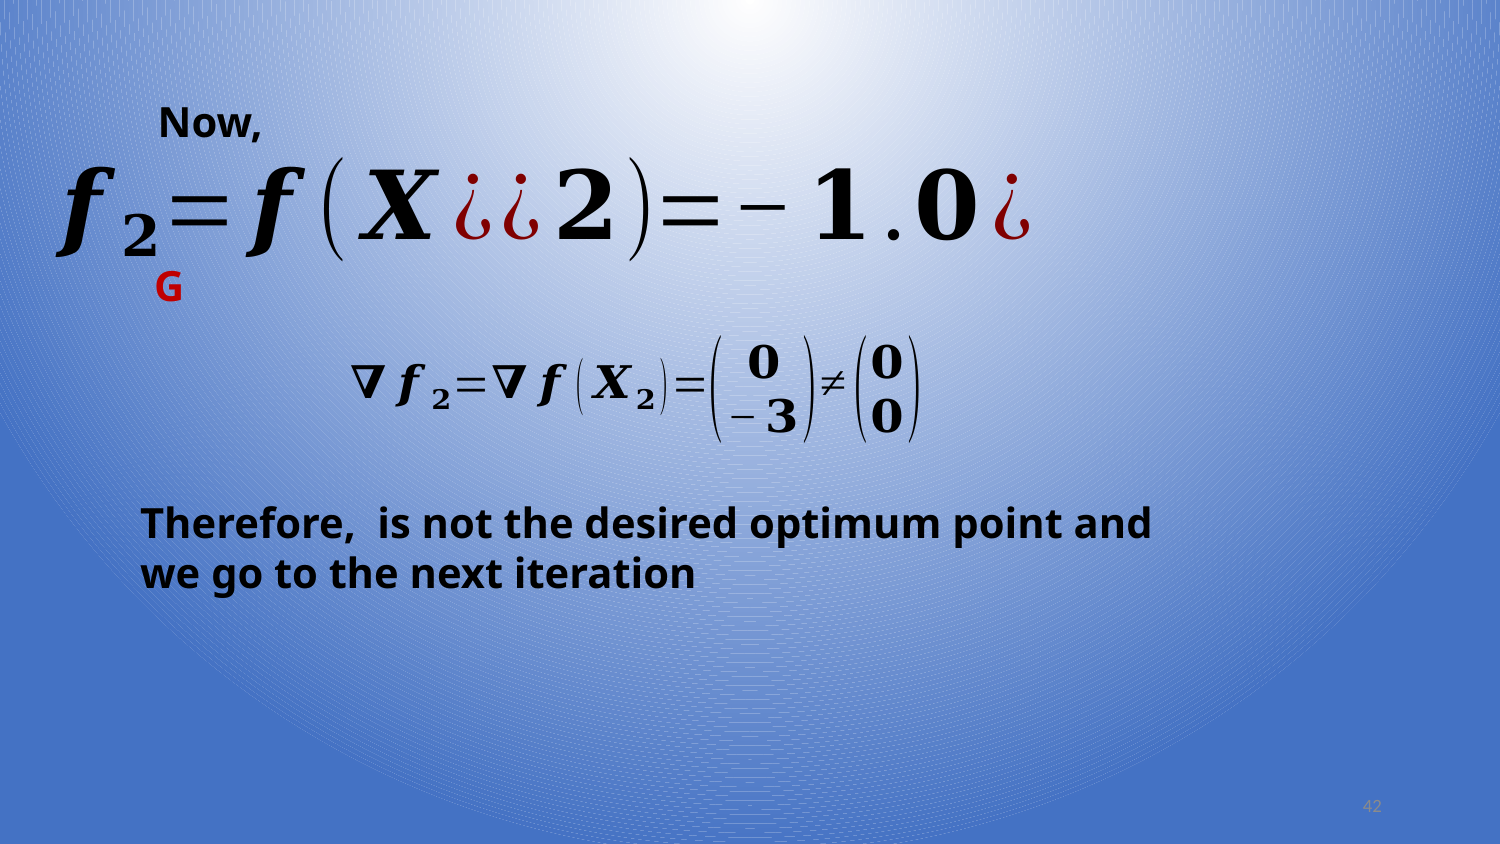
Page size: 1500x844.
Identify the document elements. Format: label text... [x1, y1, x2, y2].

slide_number 42 [1059, 782, 1397, 827]
